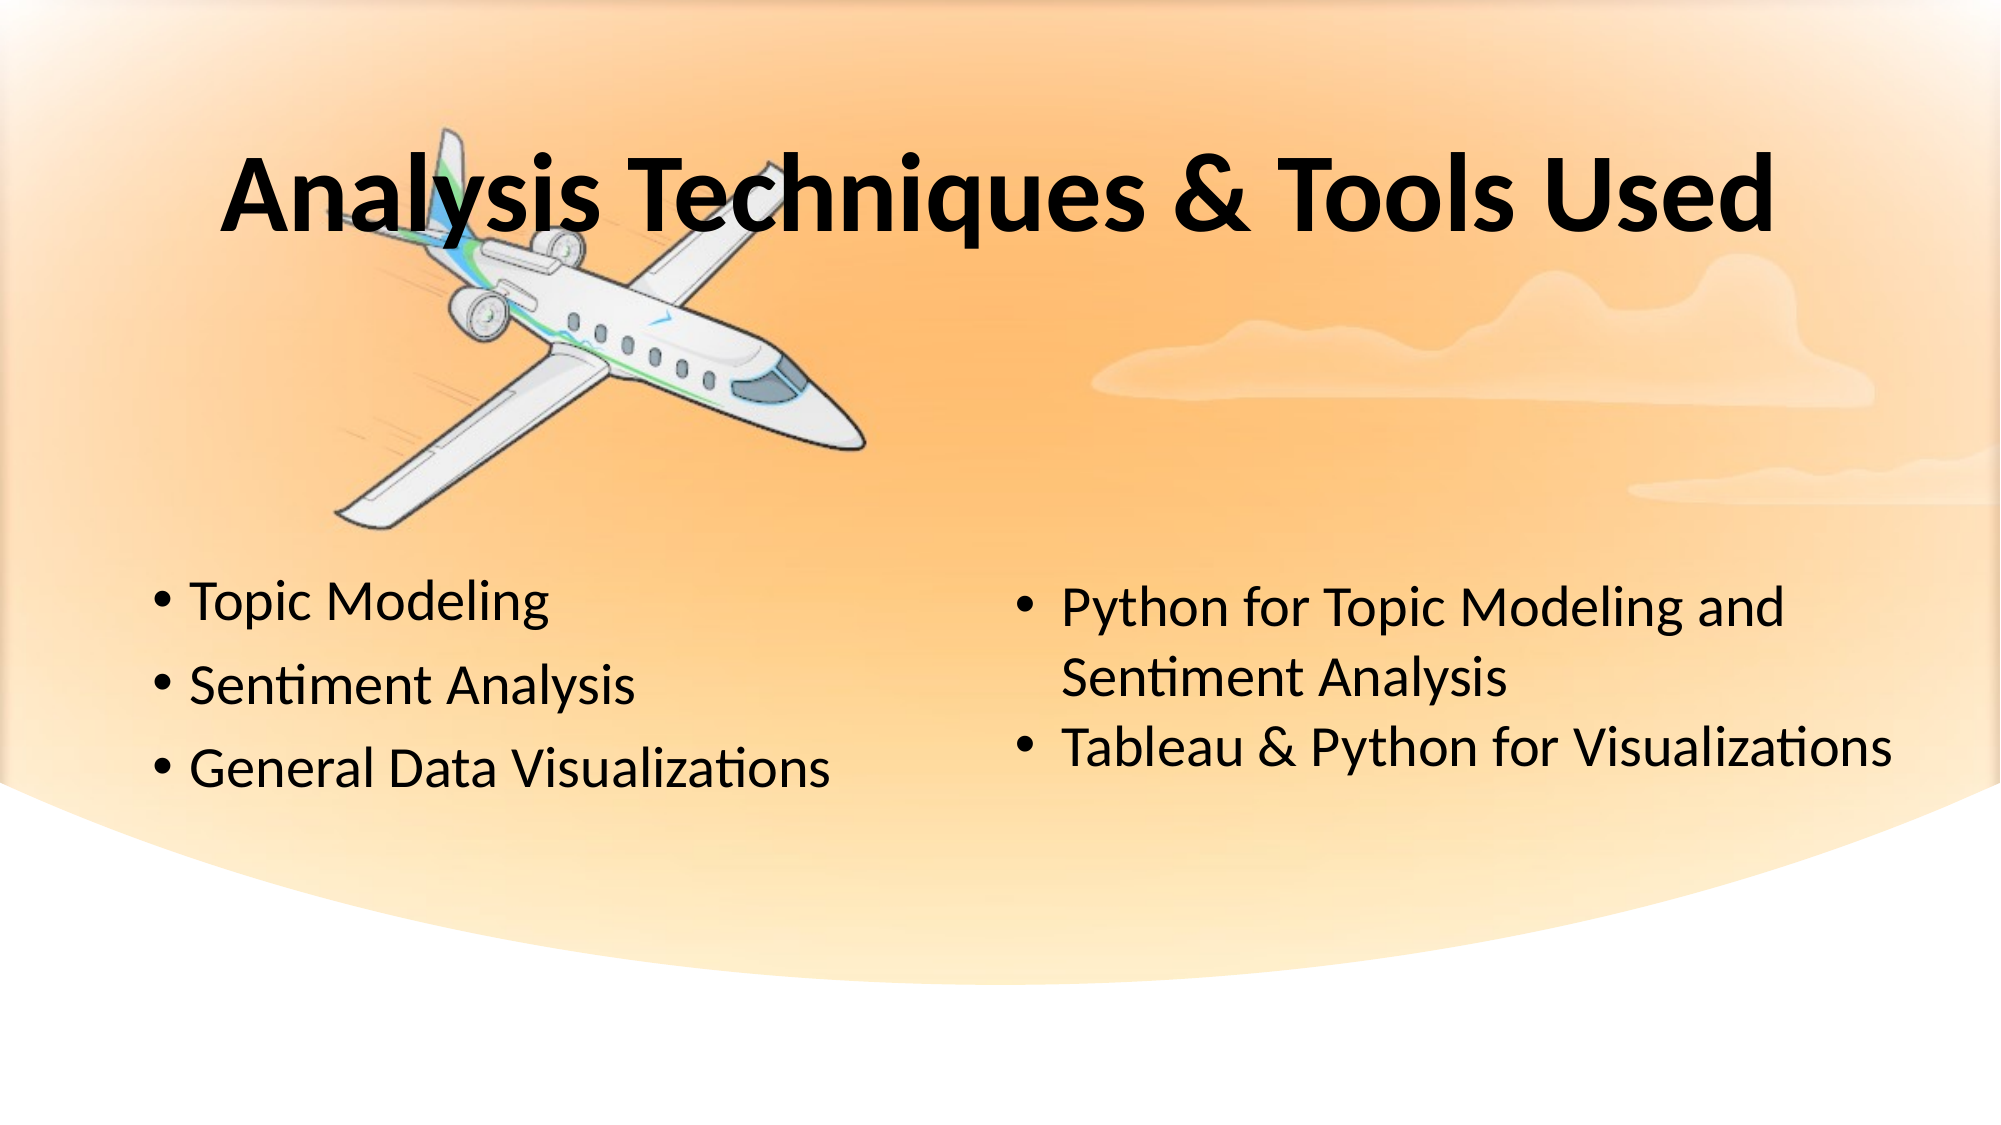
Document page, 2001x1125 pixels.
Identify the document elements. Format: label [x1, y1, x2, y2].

picture [0, 0, 2000, 985]
